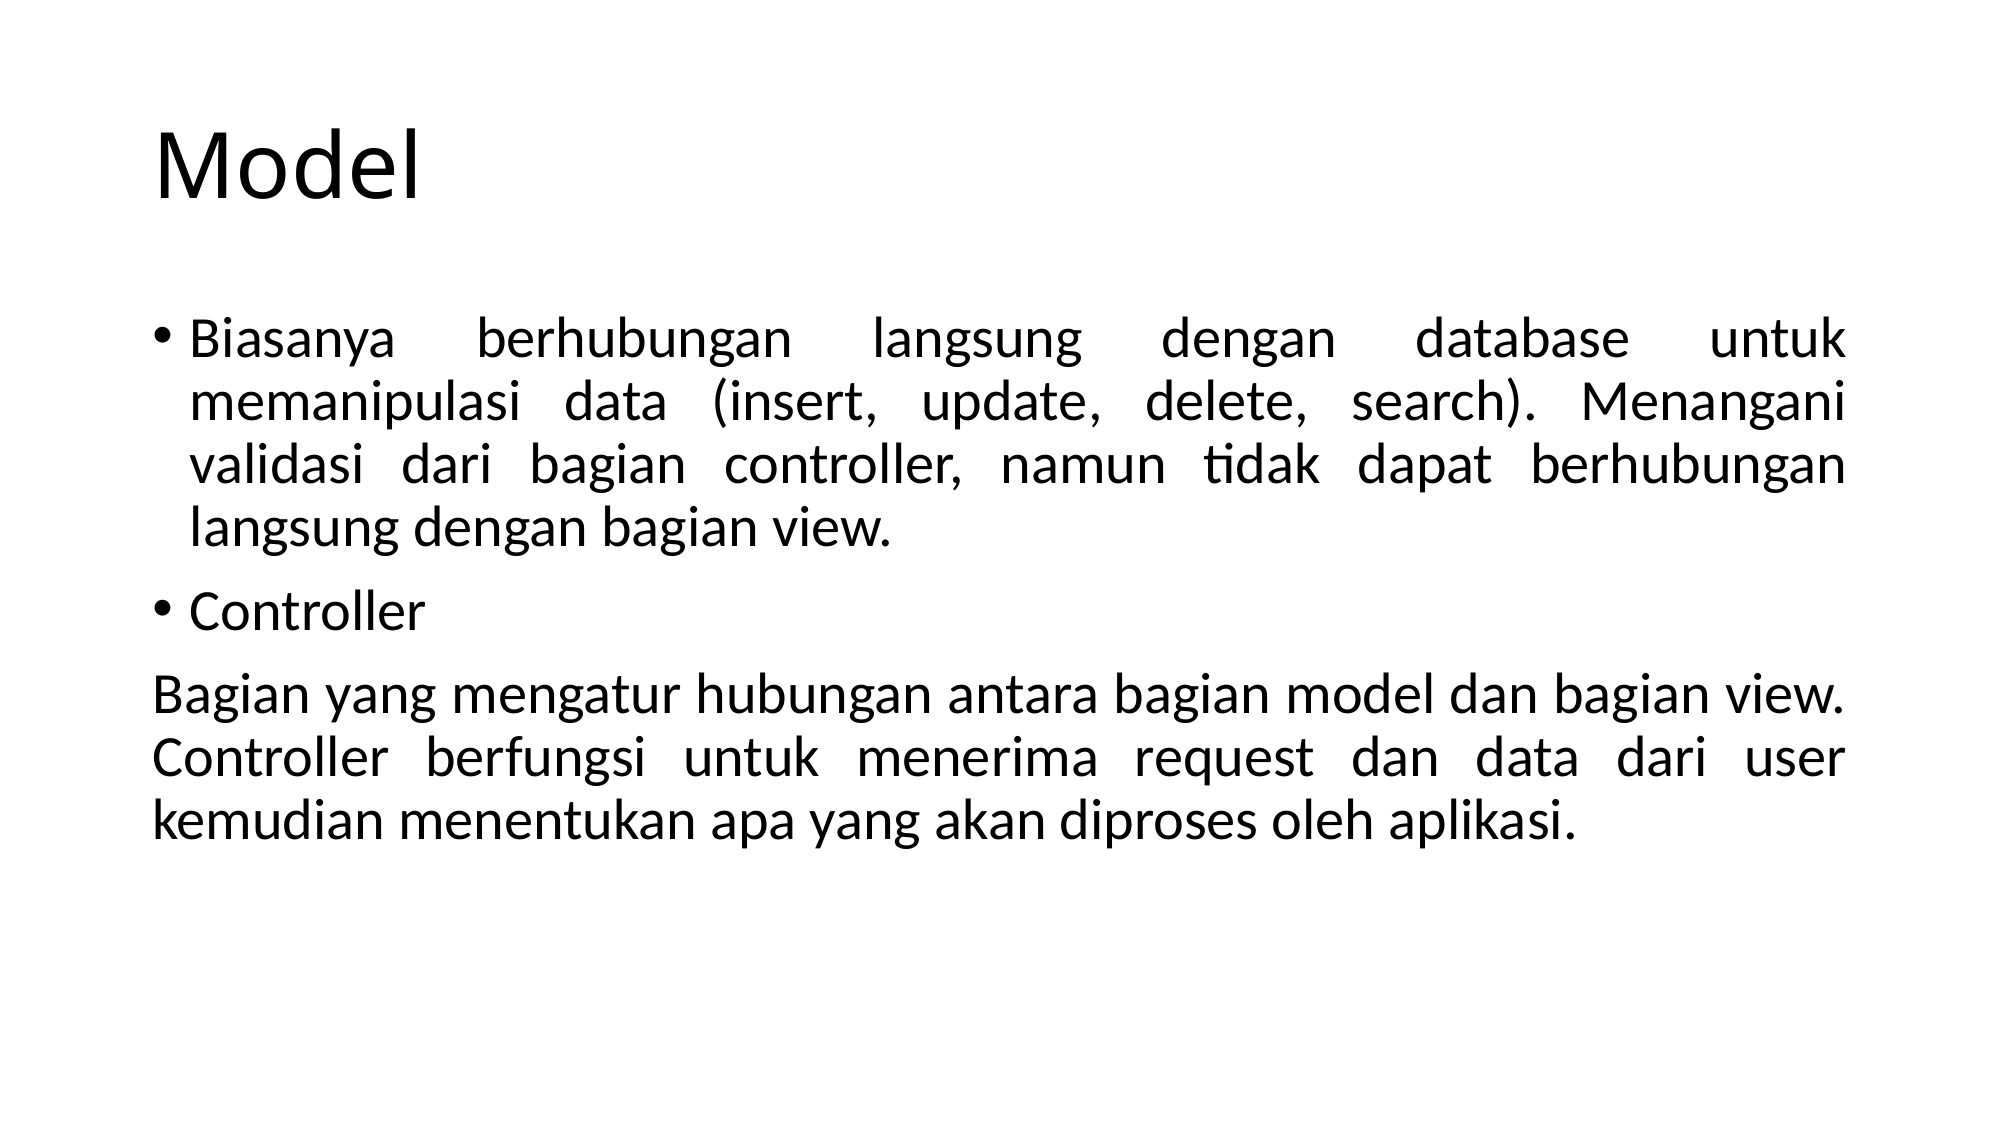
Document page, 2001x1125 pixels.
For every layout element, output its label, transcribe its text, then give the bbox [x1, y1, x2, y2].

title Model [137, 59, 1863, 278]
list Biasanya berhubungan langsung dengan database untuk memanipulasi data (insert, update, delete, search). Menangani validasi dari bagian controller, namun tidak dapat berhubungan langsung dengan bagian view. Controller Bagian yang mengatur hubungan antara bagian model dan bagian view. Controller berfungsi untuk menerima request dan data dari user kemudian menentukan apa yang akan diproses oleh aplikasi. [137, 299, 1863, 1014]
